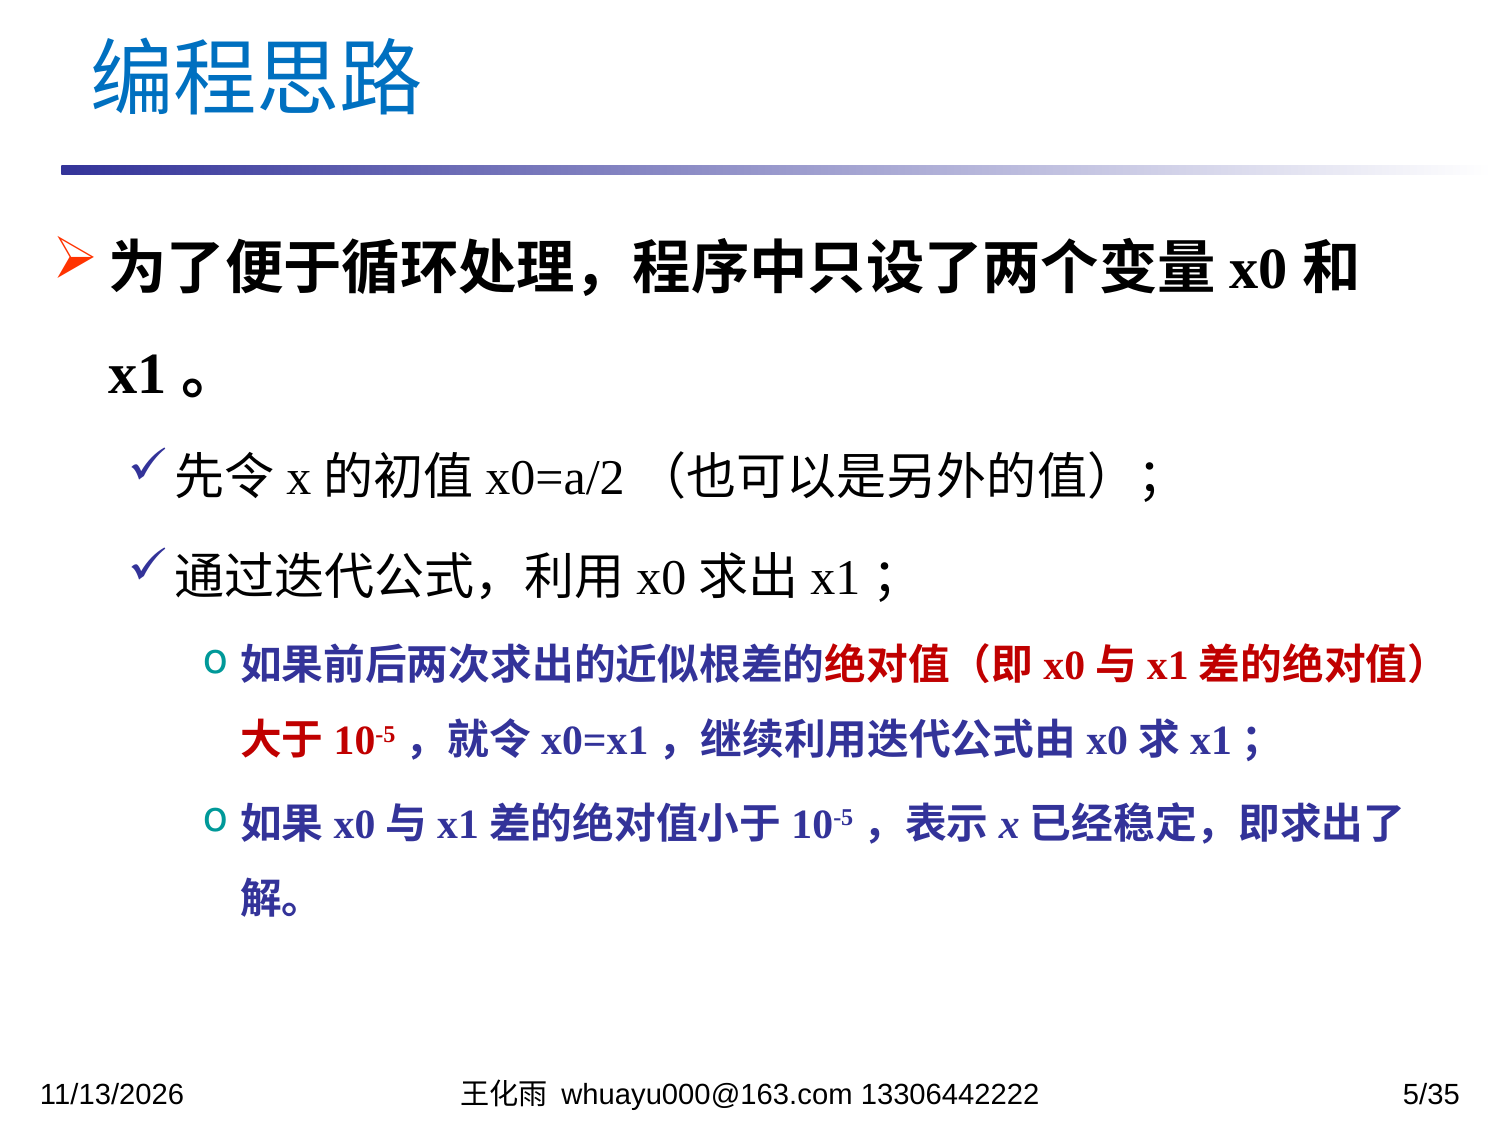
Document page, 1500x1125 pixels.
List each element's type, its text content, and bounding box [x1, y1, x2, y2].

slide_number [24, 1074, 376, 1103]
title 编程思路 [75, 24, 1475, 125]
slide_number 5/35 [1187, 1074, 1476, 1103]
list 为了便于循环处理，程序中只设了两个变量x0和x1。 先令x的初值x0=a/2（也可以是另外的值）； 通过迭代公式，利用x0求出x1； 如果前后两次求出的近似根差的绝对值（即x0与x1差的绝对值）大于10-5，就令x0=x1，继续利用迭代公式由x0求x1； 如果x0与x1差的绝对值小于10-5，表示x已经稳定，即求出了解。 [37, 187, 1475, 1050]
footer 王化雨 whuayu000@163.com 13306442222 [387, 1074, 1113, 1103]
